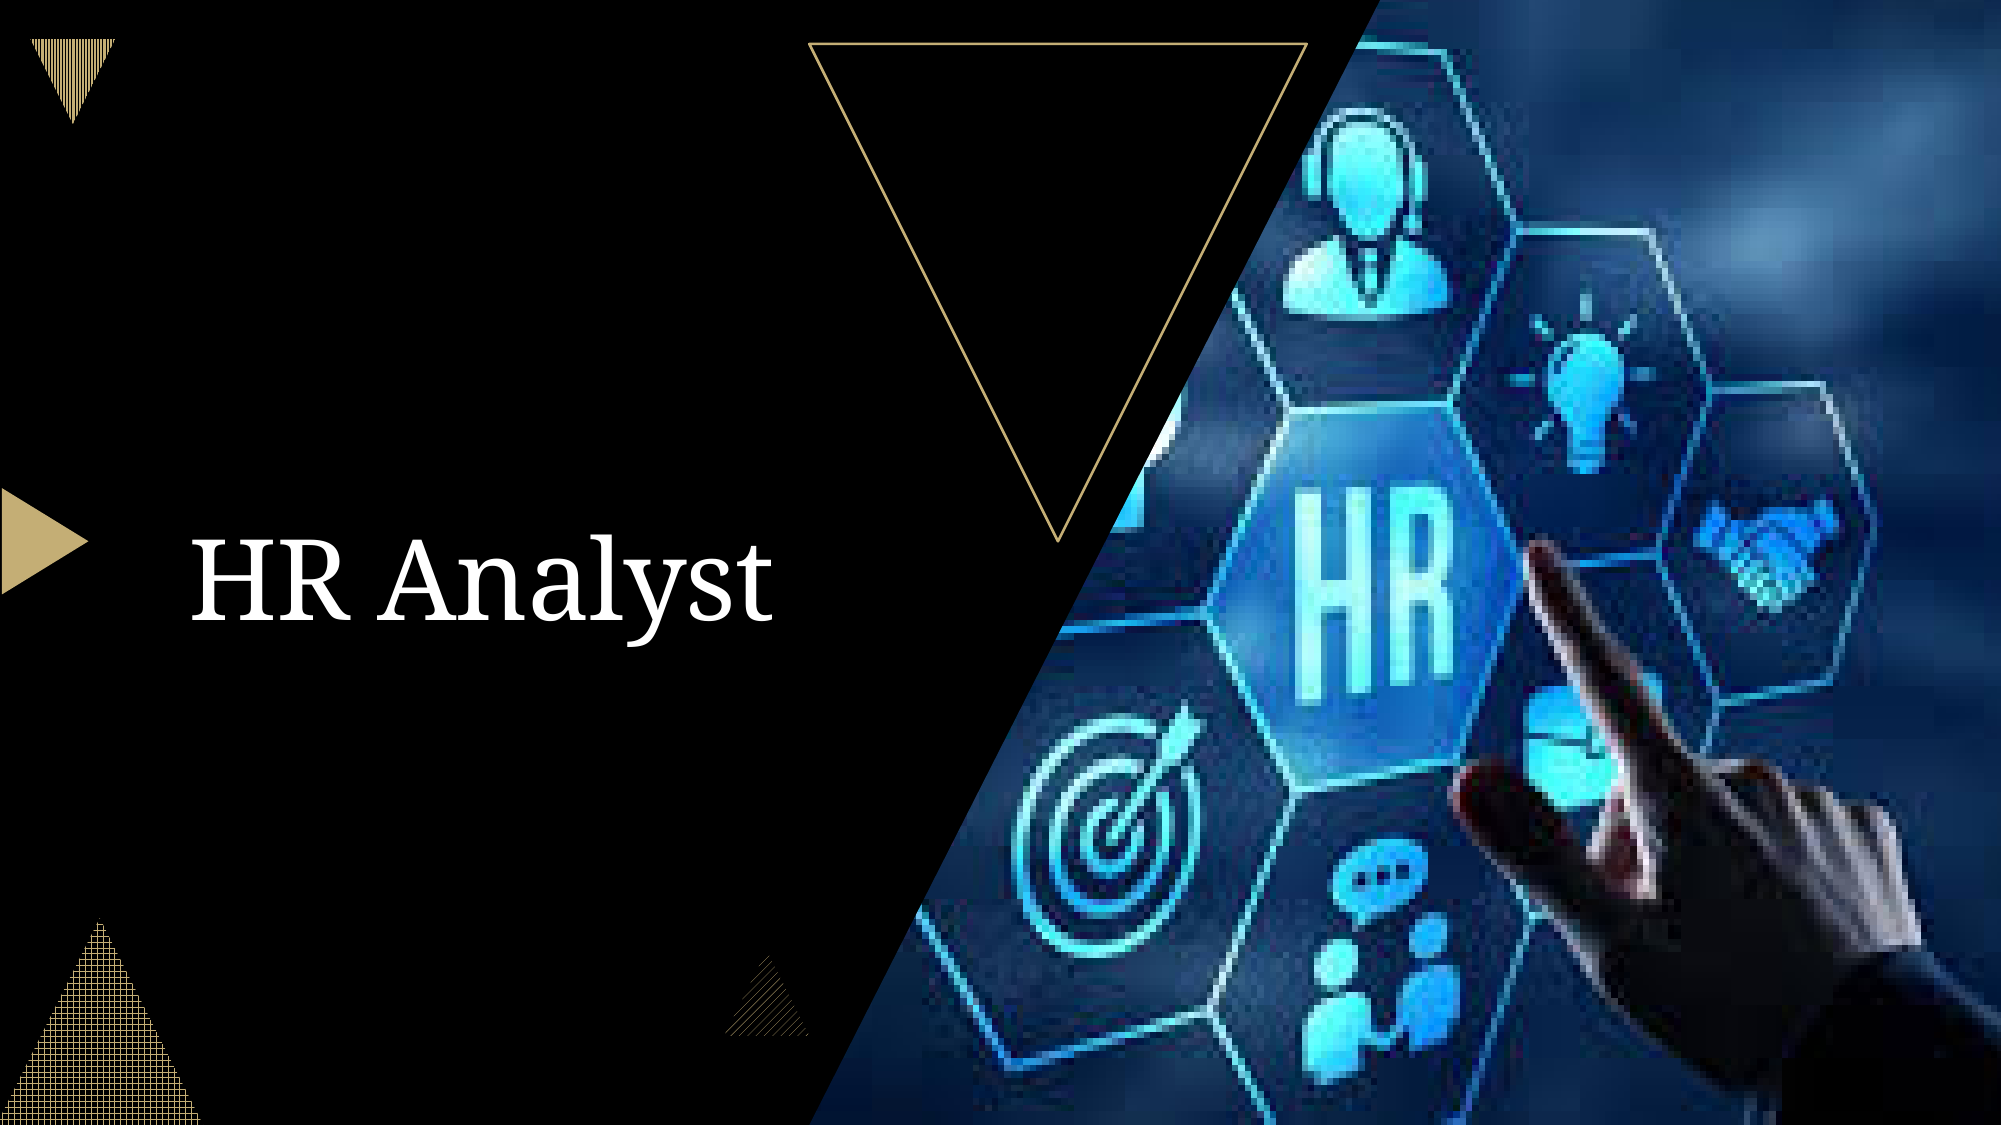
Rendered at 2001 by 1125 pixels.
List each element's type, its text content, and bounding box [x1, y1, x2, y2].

picture [808, 0, 2001, 1125]
title HR Analyst [173, 140, 806, 653]
